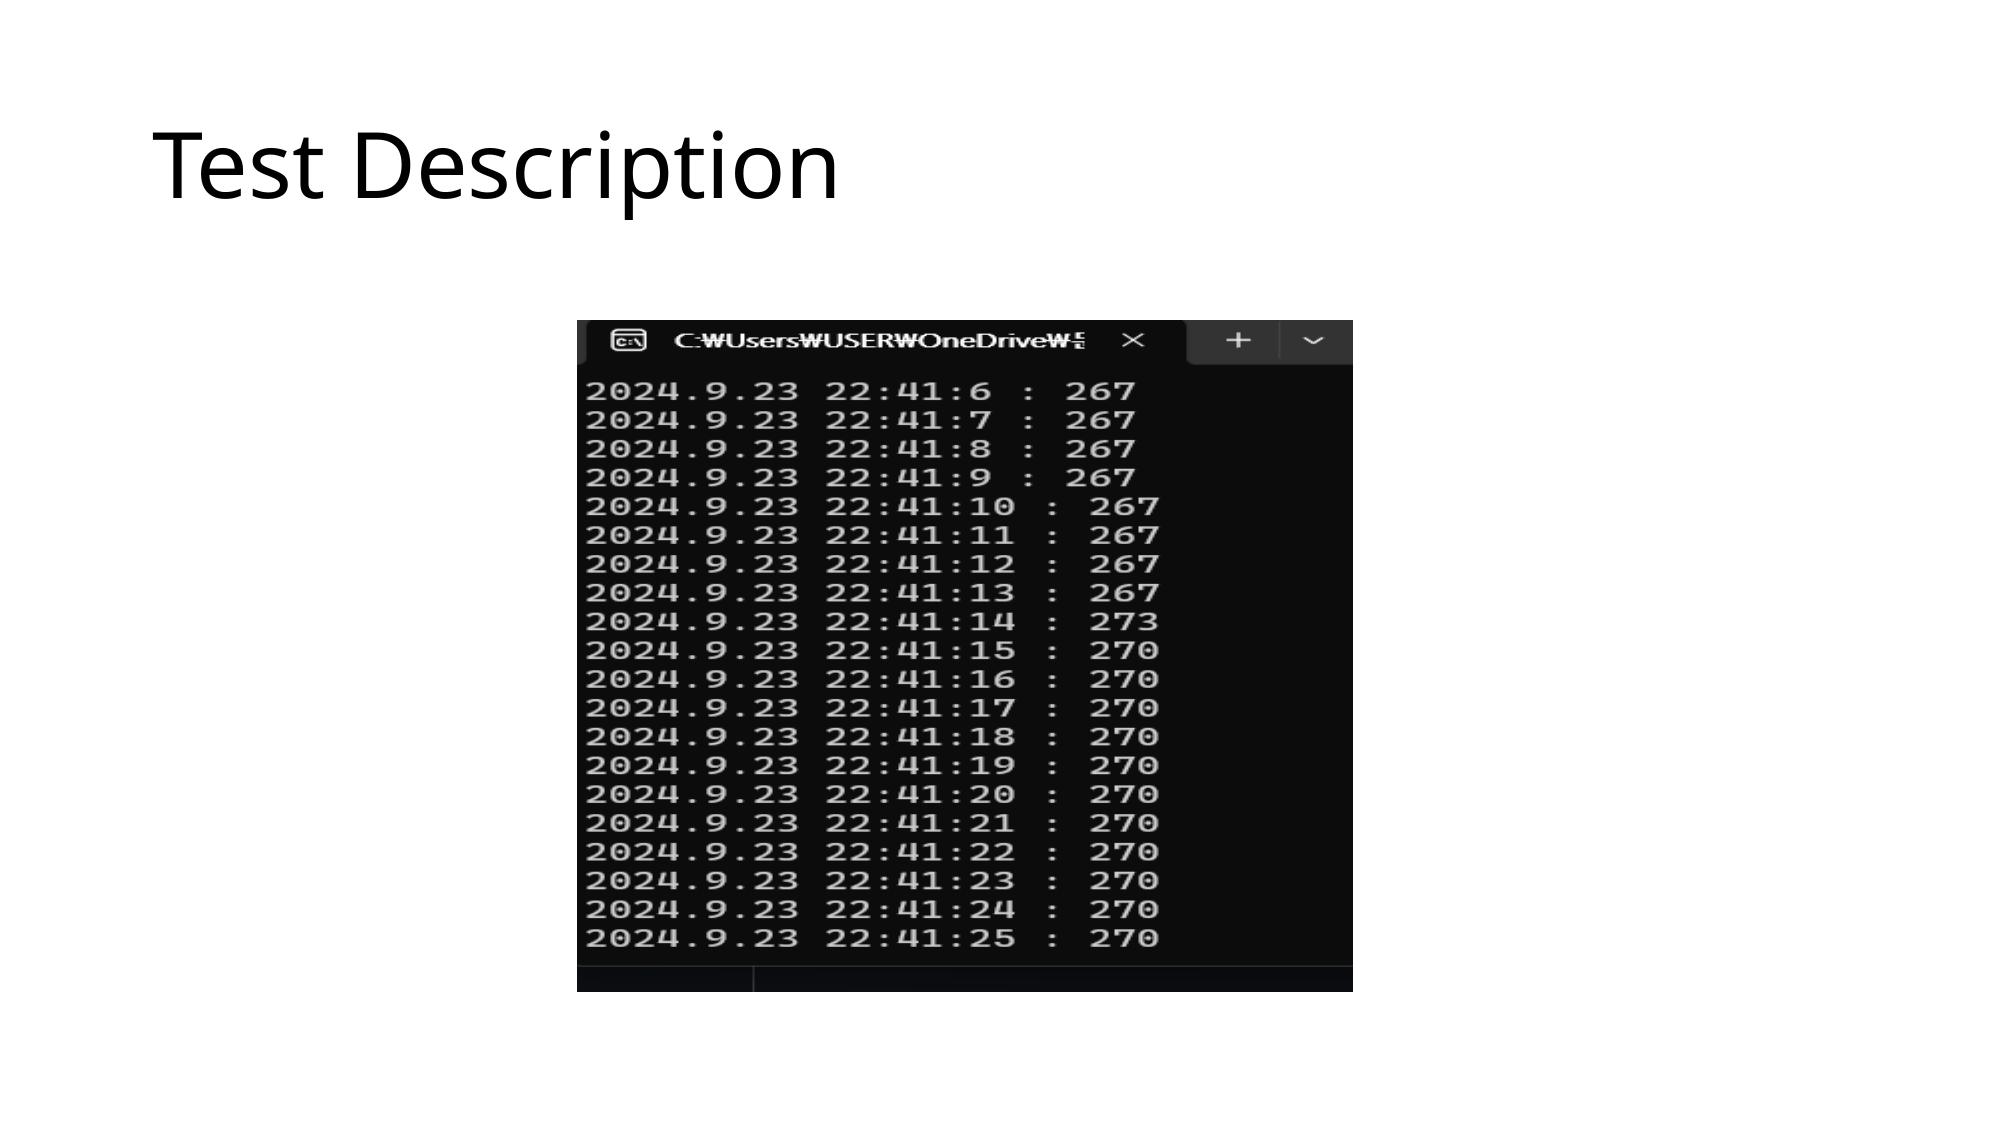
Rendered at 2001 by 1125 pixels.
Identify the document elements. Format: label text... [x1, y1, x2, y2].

title Test Description [137, 59, 1863, 278]
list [577, 320, 1354, 993]
